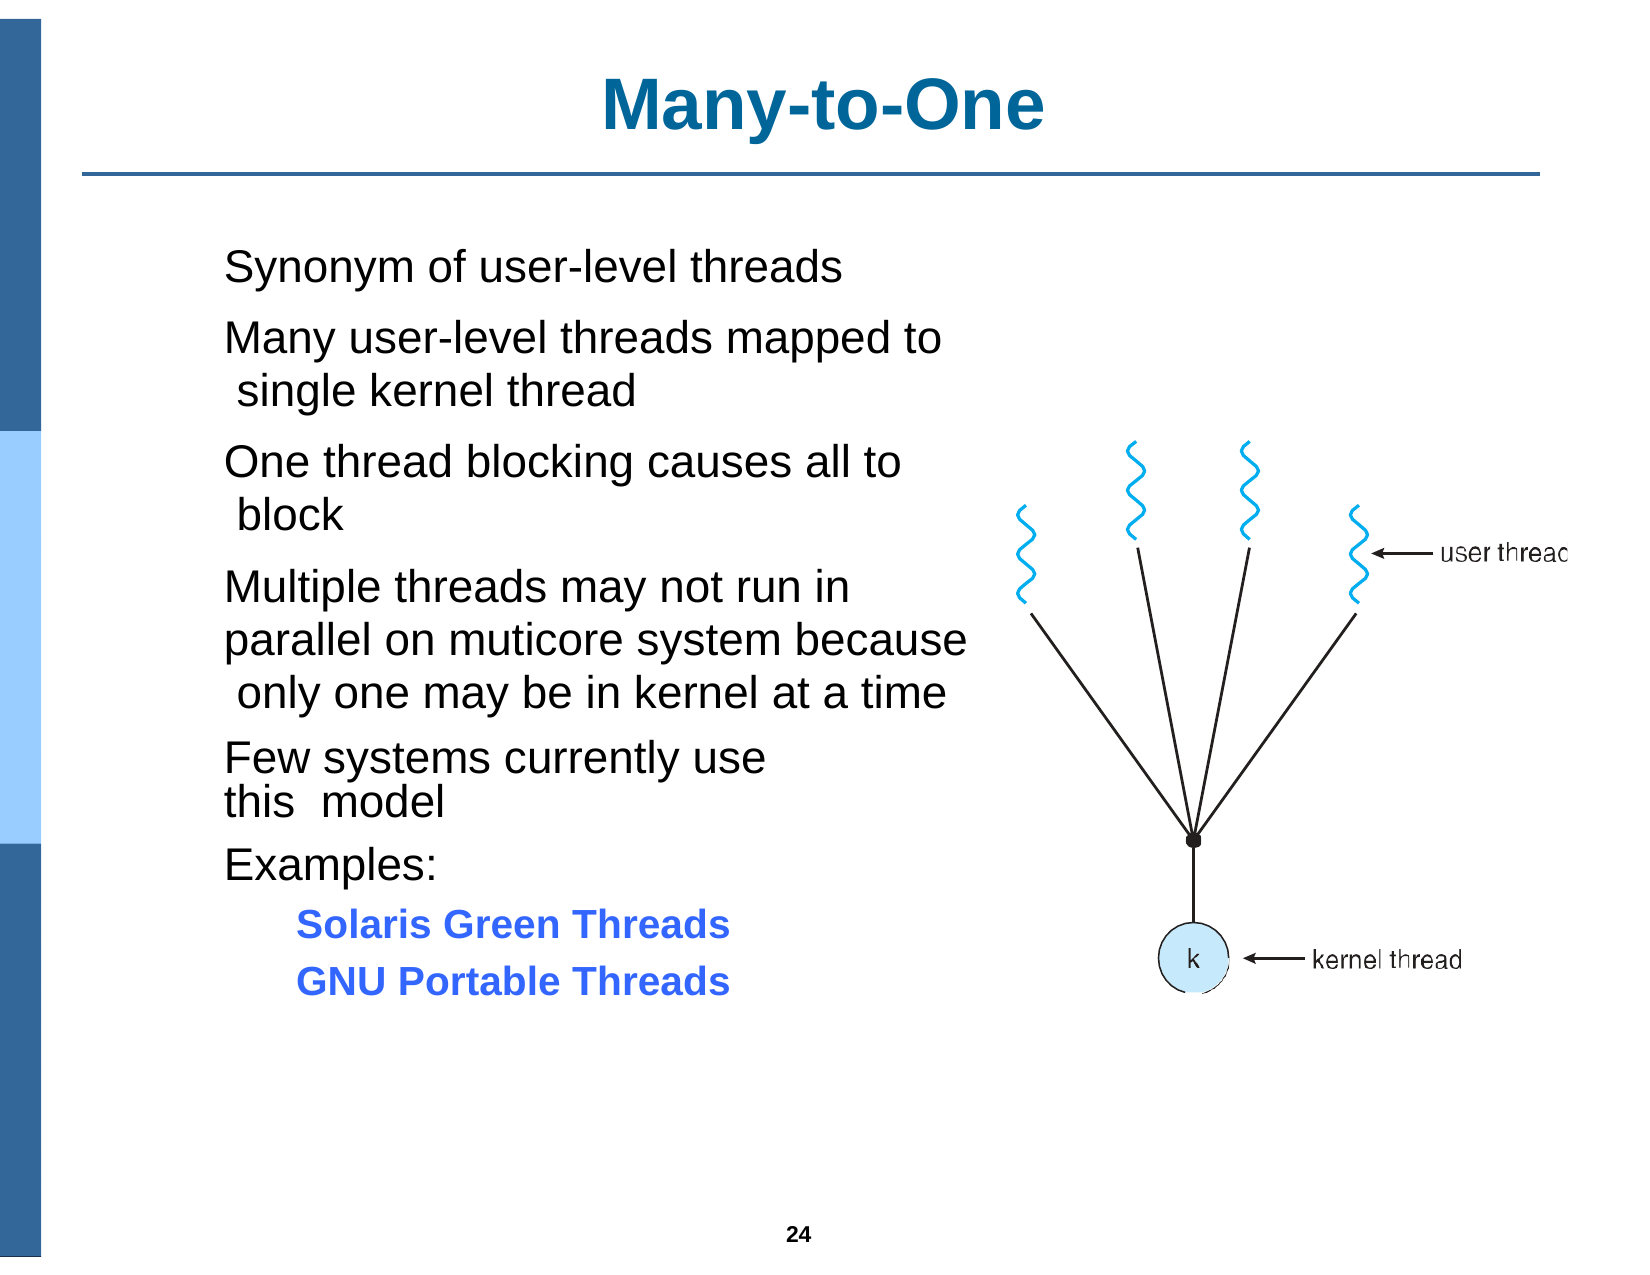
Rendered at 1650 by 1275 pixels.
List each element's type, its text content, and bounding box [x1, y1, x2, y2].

text_box [779, 1219, 818, 1248]
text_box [1017, 441, 1434, 994]
picture [0, 431, 42, 1257]
title Many-to-One [598, 54, 1052, 270]
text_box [1313, 948, 1381, 969]
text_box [1389, 948, 1462, 969]
text_box Synonym of user-level threads Many user-level threads mapped to single kernel thread One thread blocking causes all to block Multiple threads may not run in parallel on muticore system because only one may be in kernel at a time Few systems currently use this model Examples: Solaris Green Threads GNU Portable Threads [159, 226, 970, 1004]
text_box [1497, 541, 1568, 562]
text_box [1441, 546, 1491, 562]
